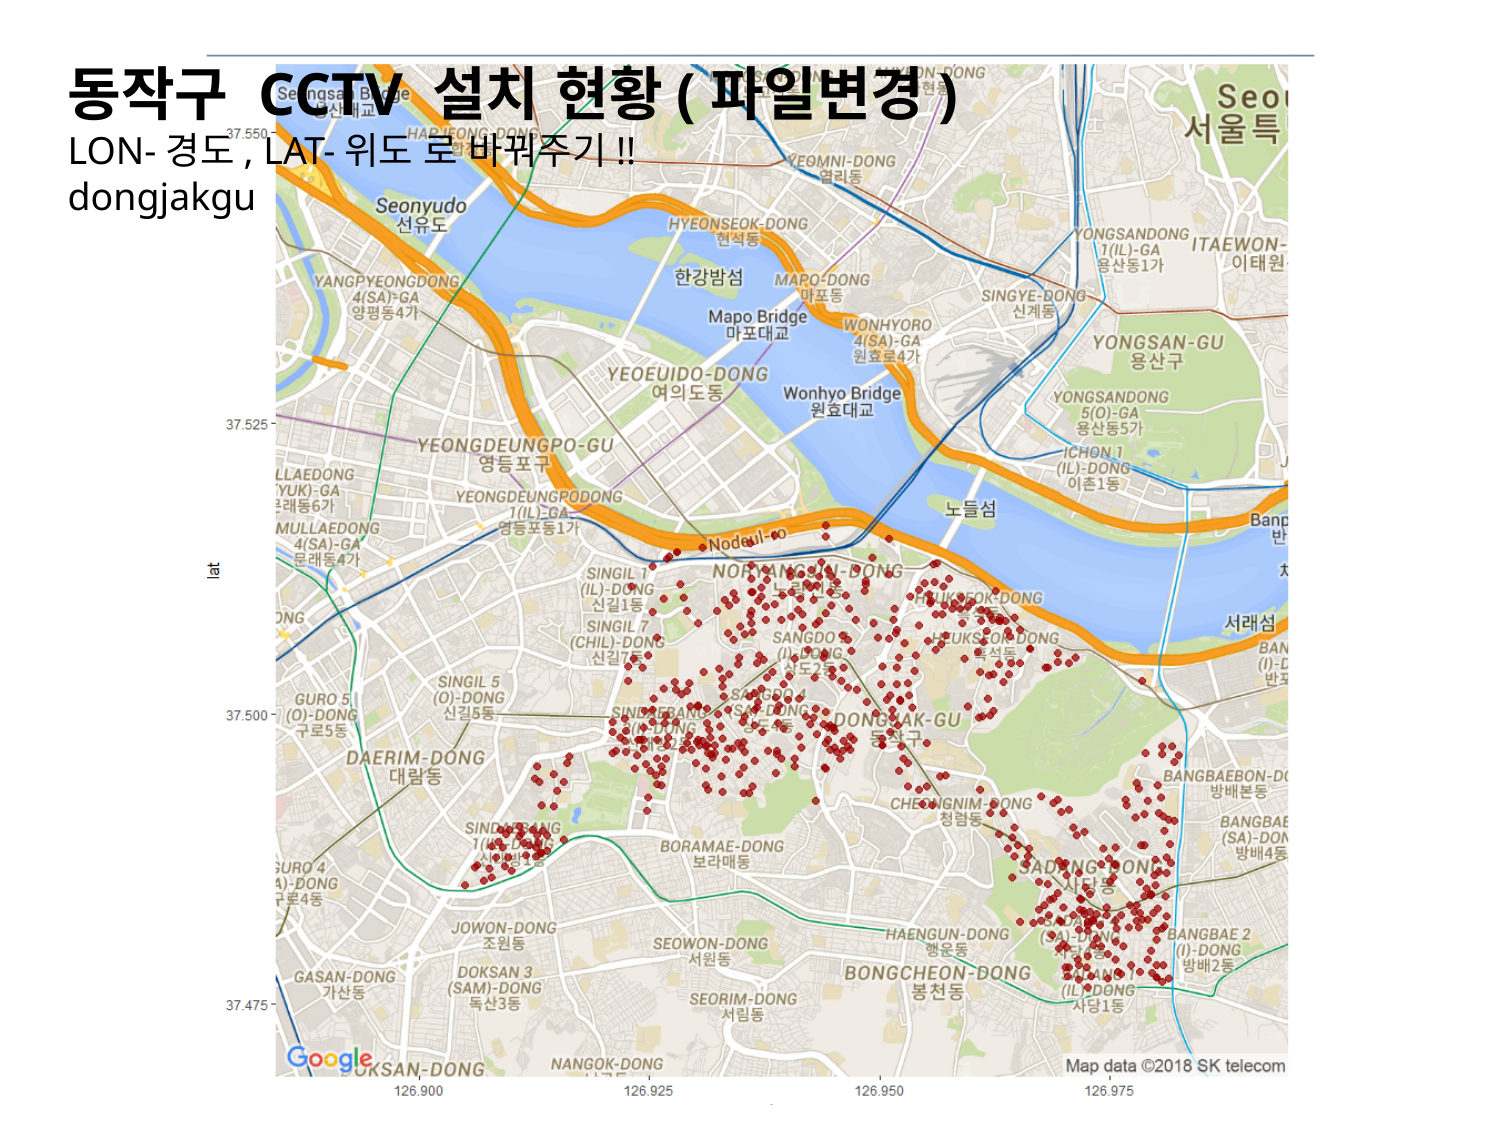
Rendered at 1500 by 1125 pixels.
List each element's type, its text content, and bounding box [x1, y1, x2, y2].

text_box 동작구 CCTV 설치 현황(파일변경) LON-경도, LAT-위도 로 바꿔주기!! dongjakgu [53, 50, 1093, 225]
picture [206, 54, 1315, 1105]
